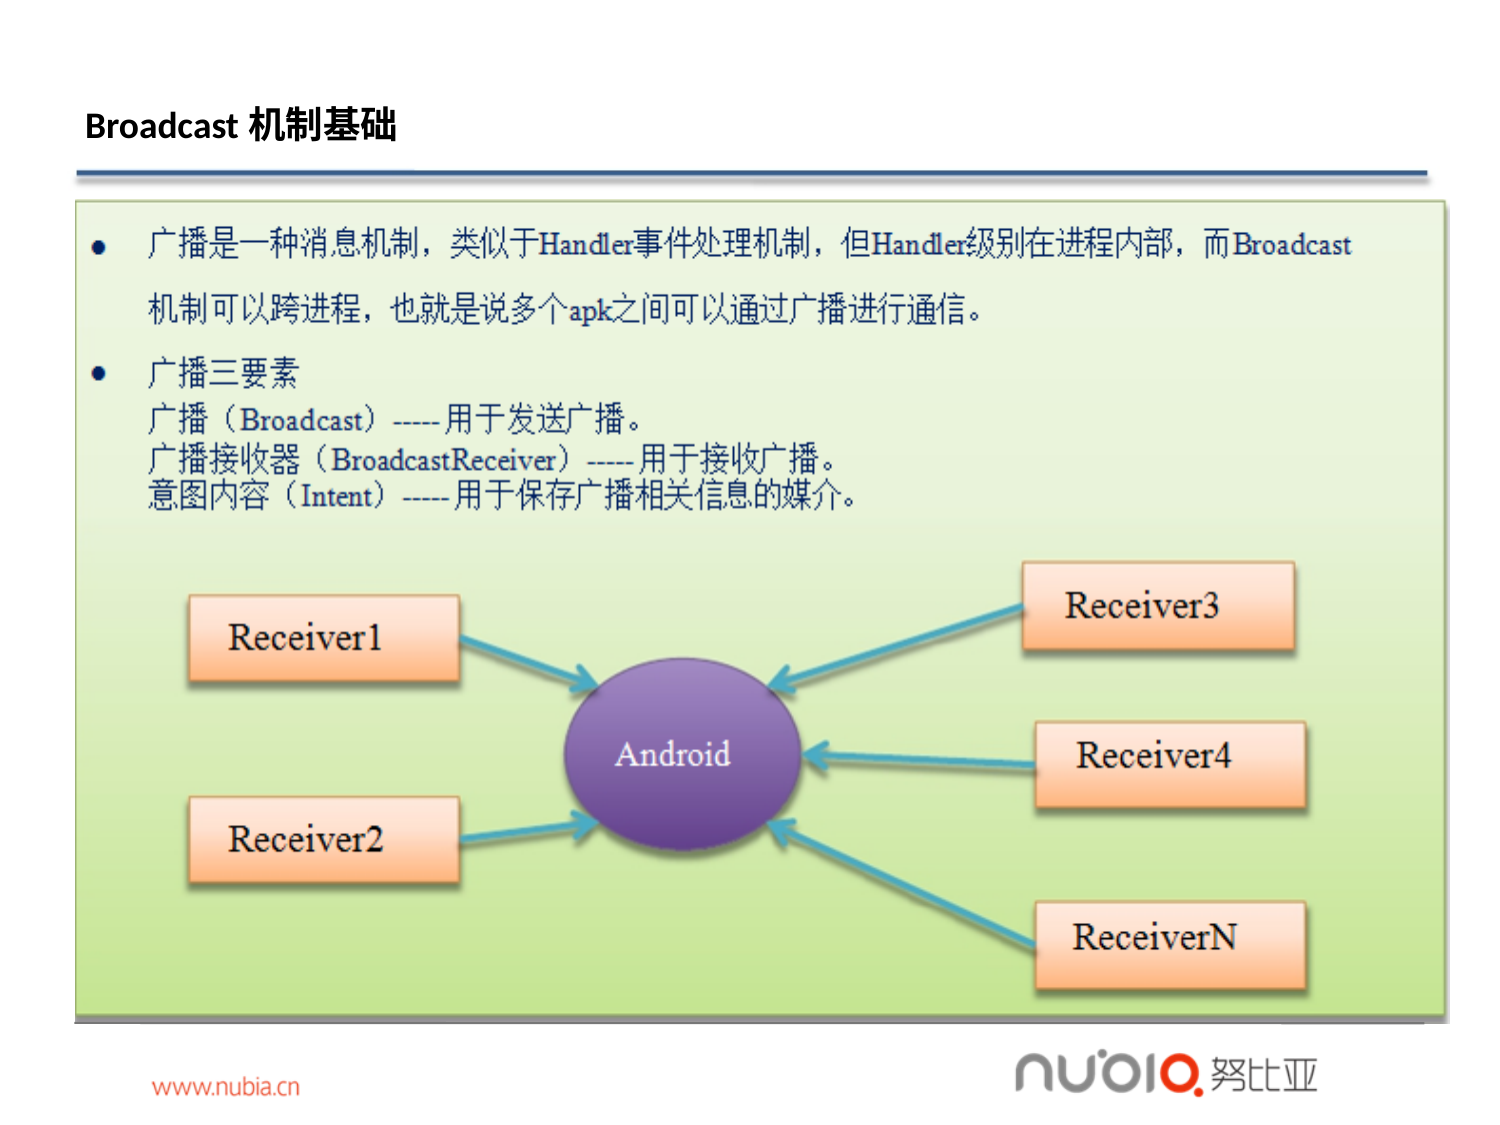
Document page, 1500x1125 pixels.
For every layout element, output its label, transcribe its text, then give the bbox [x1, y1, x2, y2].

picture [0, 0, 1500, 1125]
text_box Broadcast机制基础 [85, 97, 399, 154]
